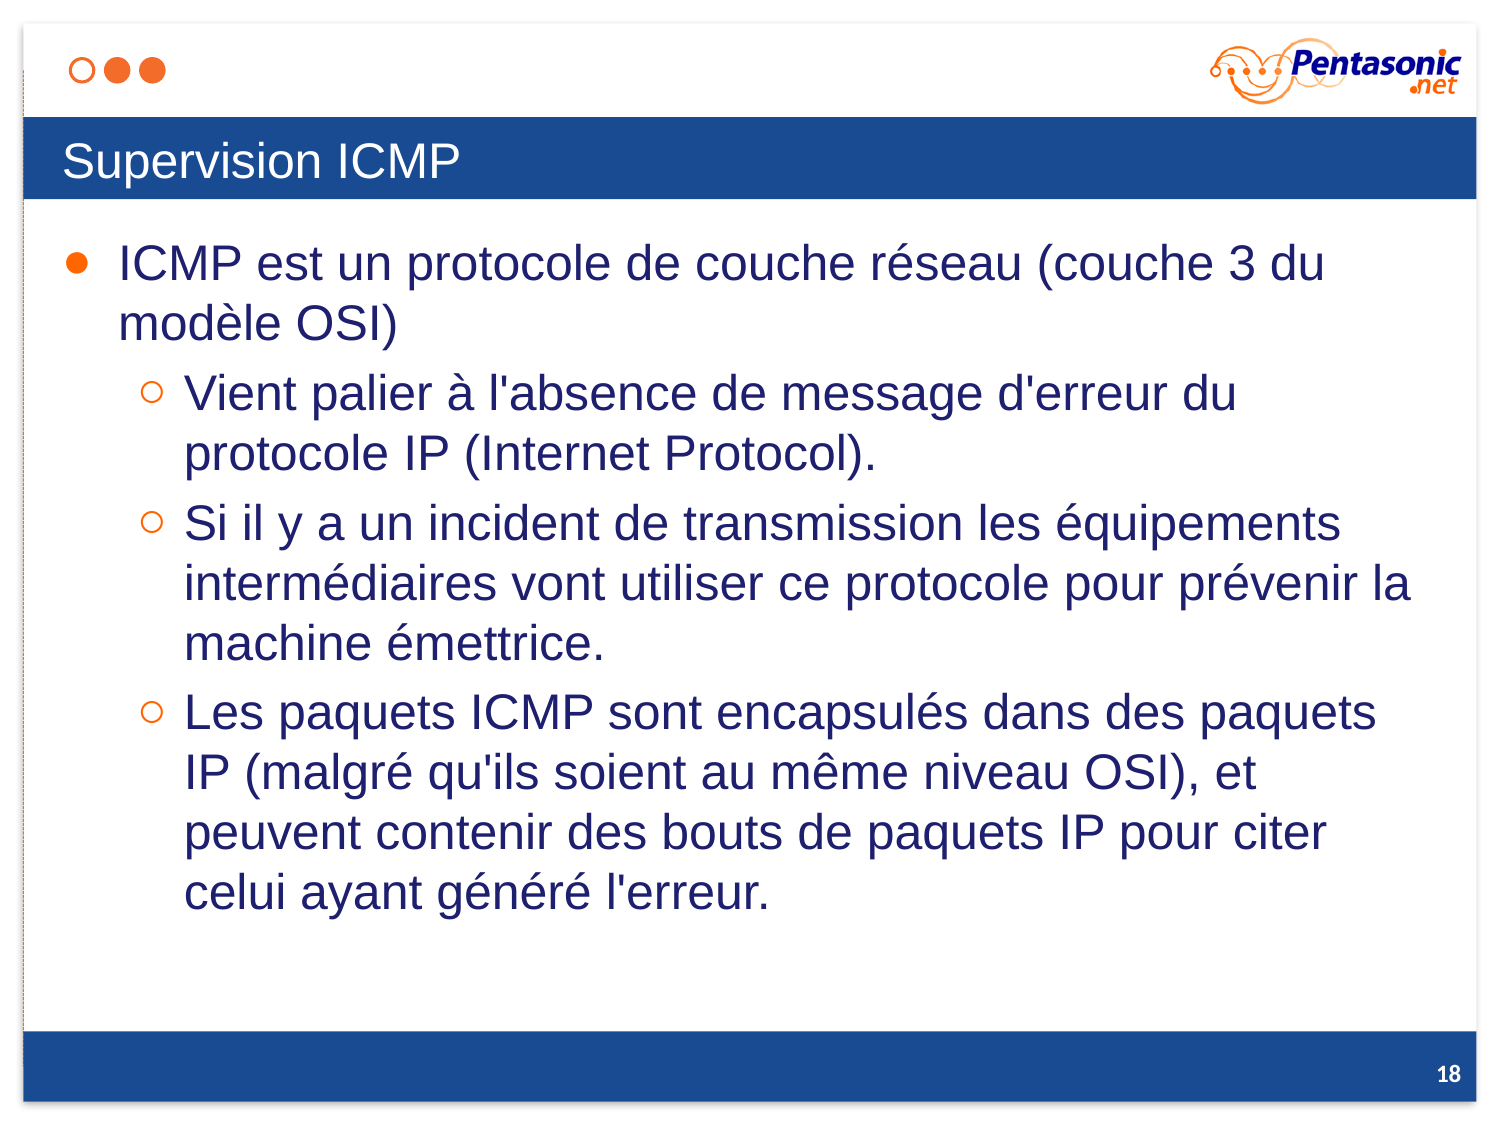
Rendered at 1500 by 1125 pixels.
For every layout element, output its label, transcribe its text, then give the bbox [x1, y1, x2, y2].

slide_number 18 [1347, 1042, 1477, 1103]
picture [1207, 35, 1465, 106]
list ICMP est un protocole de couche réseau (couche 3 du modèle OSI) Vient palier à l'absence de message d'erreur du protocole IP (Internet Protocol). Si il y a un incident de transmission les équipements intermédiaires vont utiliser ce protocole pour prévenir la machine émettrice. Les paquets ICMP sont encapsulés dans des paquets IP (malgré qu'ils soient au même niveau OSI), et peuvent contenir des bouts de paquets IP pour citer celui ayant généré l'erreur. [46, 222, 1454, 1008]
title Supervision ICMP [46, 117, 1454, 200]
